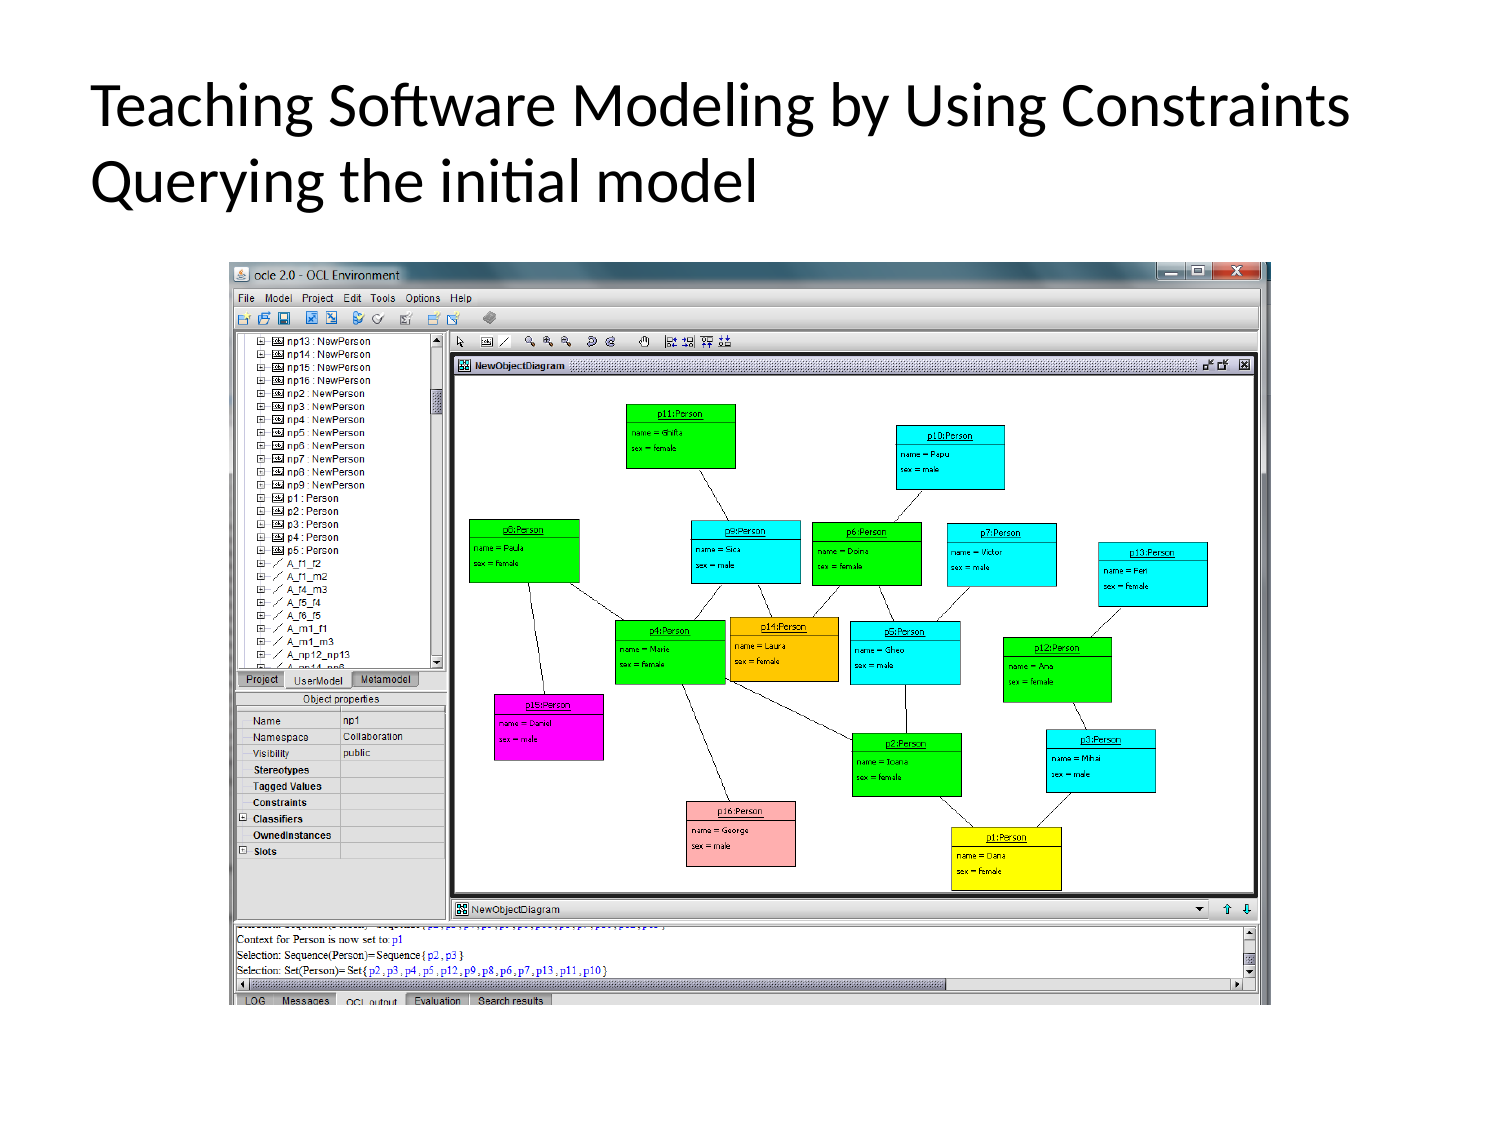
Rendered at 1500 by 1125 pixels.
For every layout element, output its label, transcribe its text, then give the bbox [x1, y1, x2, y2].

title Teaching Software Modeling by Using Constraints Querying the initial model [75, 45, 1425, 233]
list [74, 262, 1426, 1006]
